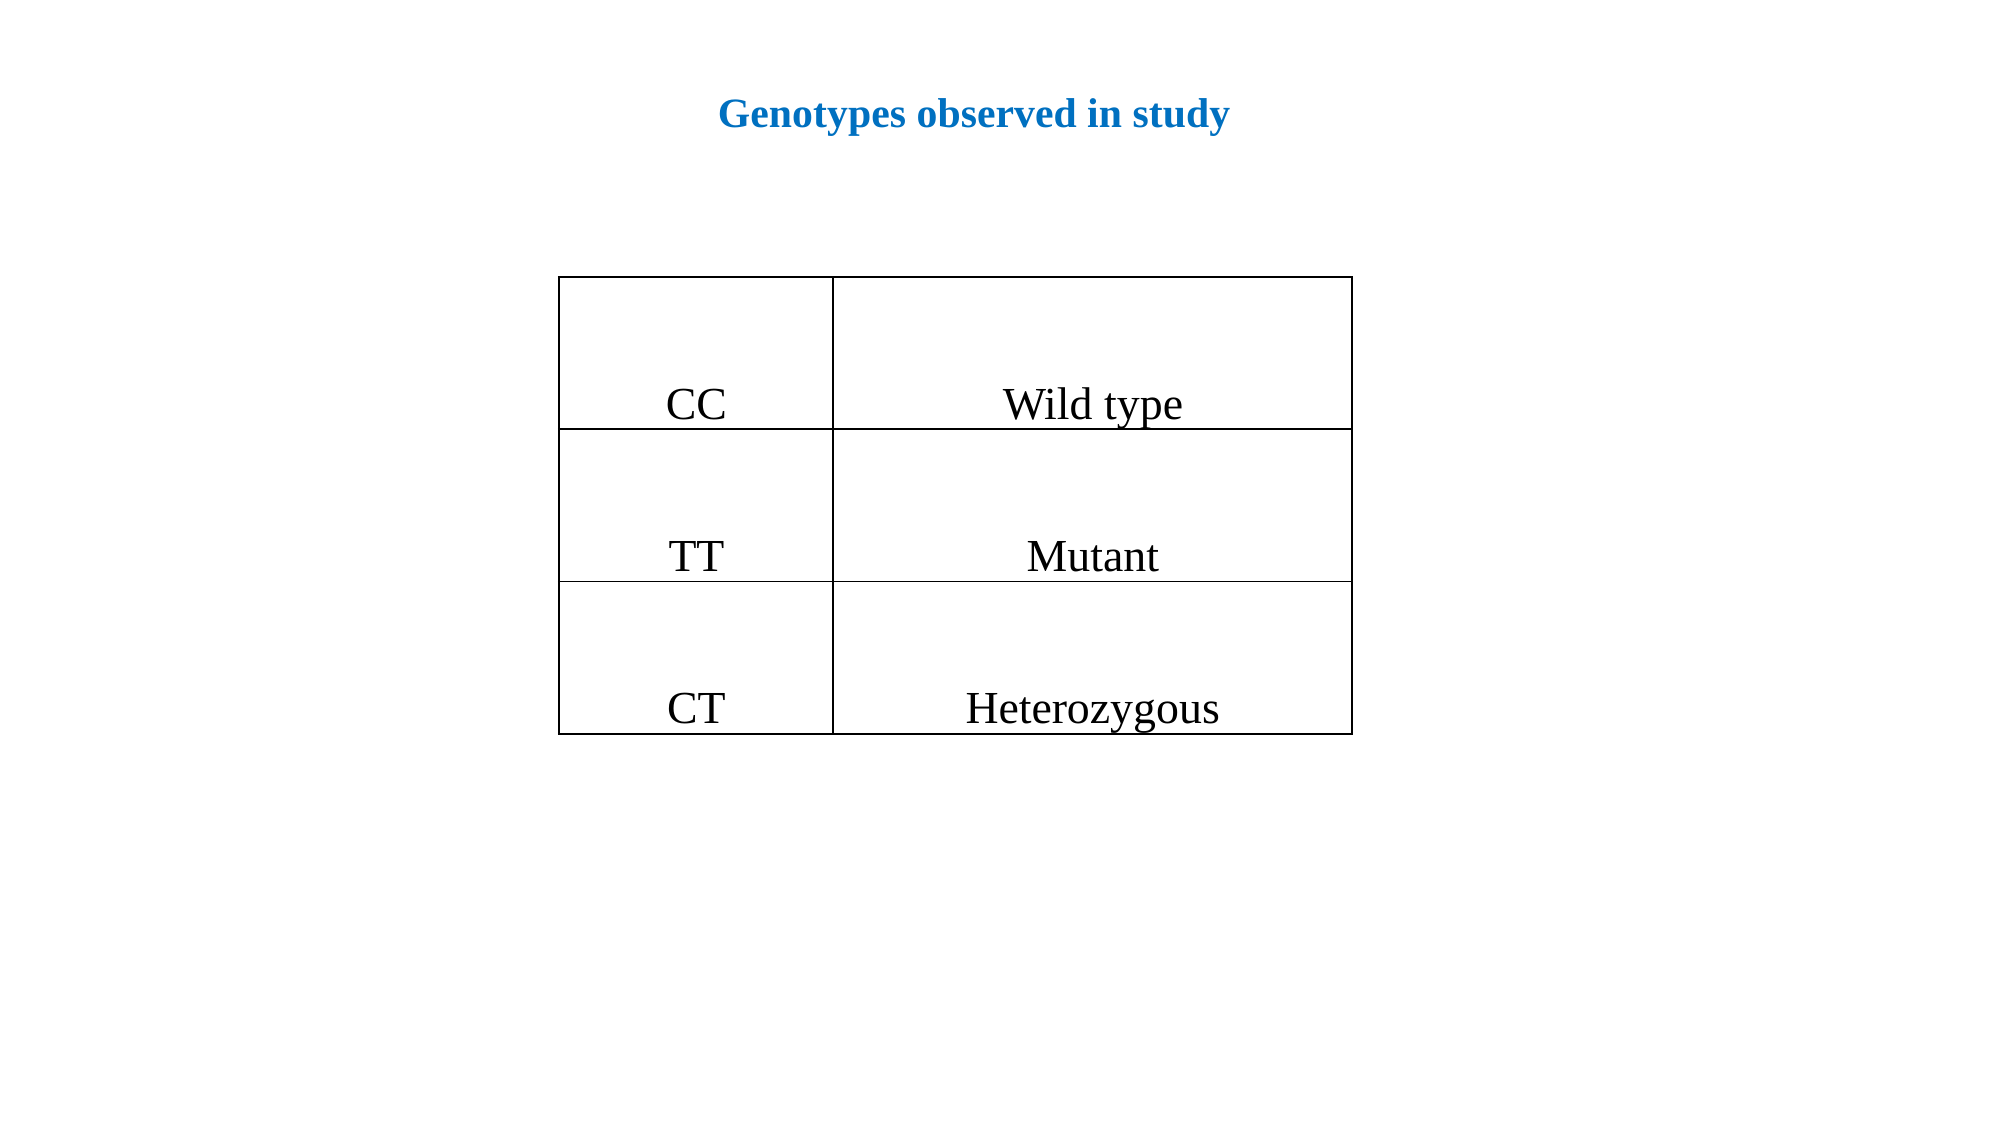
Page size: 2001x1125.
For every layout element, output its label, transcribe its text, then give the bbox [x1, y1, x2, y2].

table_header Wild type [834, 278, 1351, 428]
table_cell Mutant [834, 430, 1351, 581]
table_header CC [560, 278, 832, 428]
table_cell Heterozygous [834, 582, 1351, 733]
table_cell CT [560, 582, 832, 733]
text_box Genotypes observed in study [338, 78, 1339, 144]
table_cell TT [560, 430, 832, 581]
